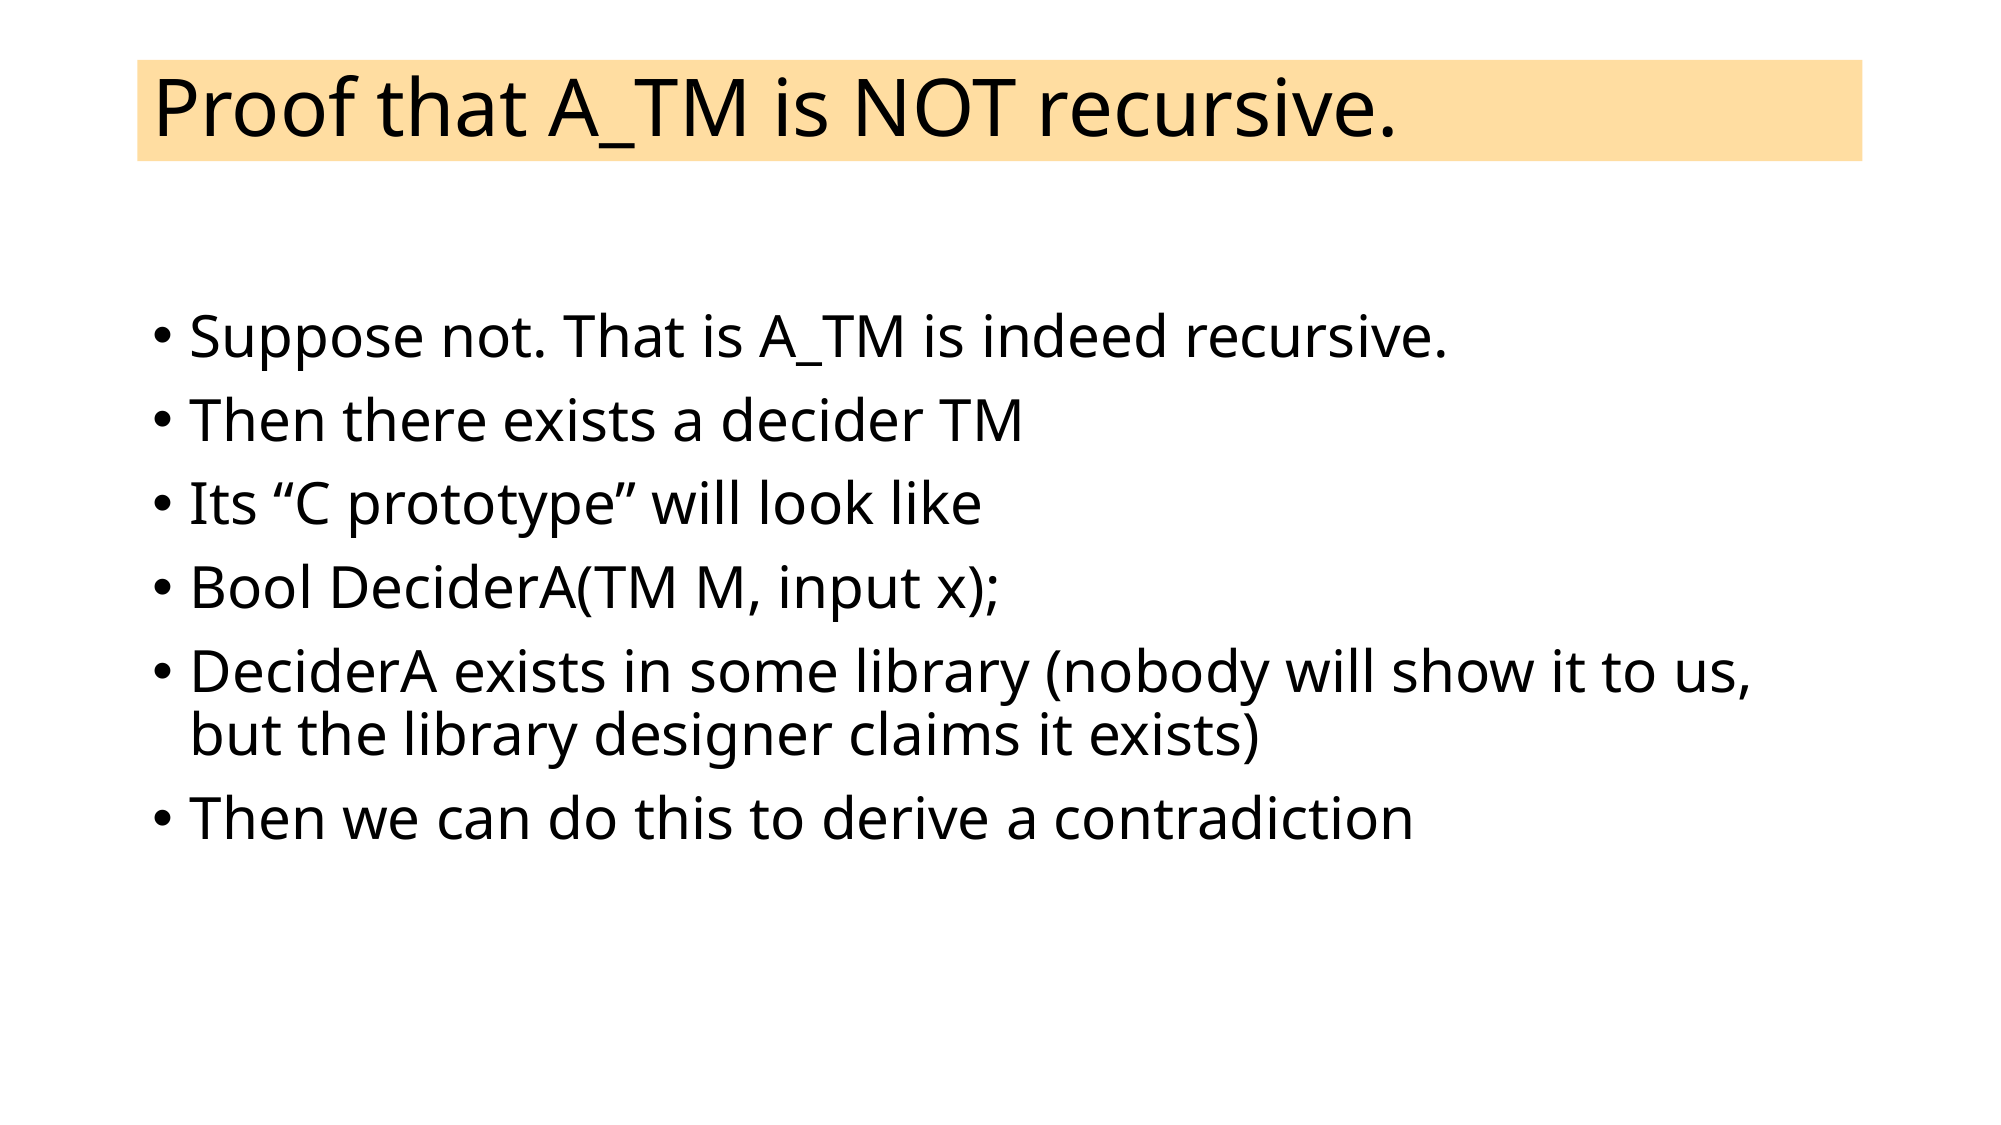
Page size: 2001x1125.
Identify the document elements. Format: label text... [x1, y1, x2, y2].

title Proof that A_TM is NOT recursive. [137, 59, 1863, 162]
list Suppose not. That is A_TM is indeed recursive. Then there exists a decider TM Its “C prototype” will look like Bool DeciderA(TM M, input x); DeciderA exists in some library (nobody will show it to us, but the library designer claims it exists) Then we can do this to derive a contradiction [137, 299, 1863, 1014]
